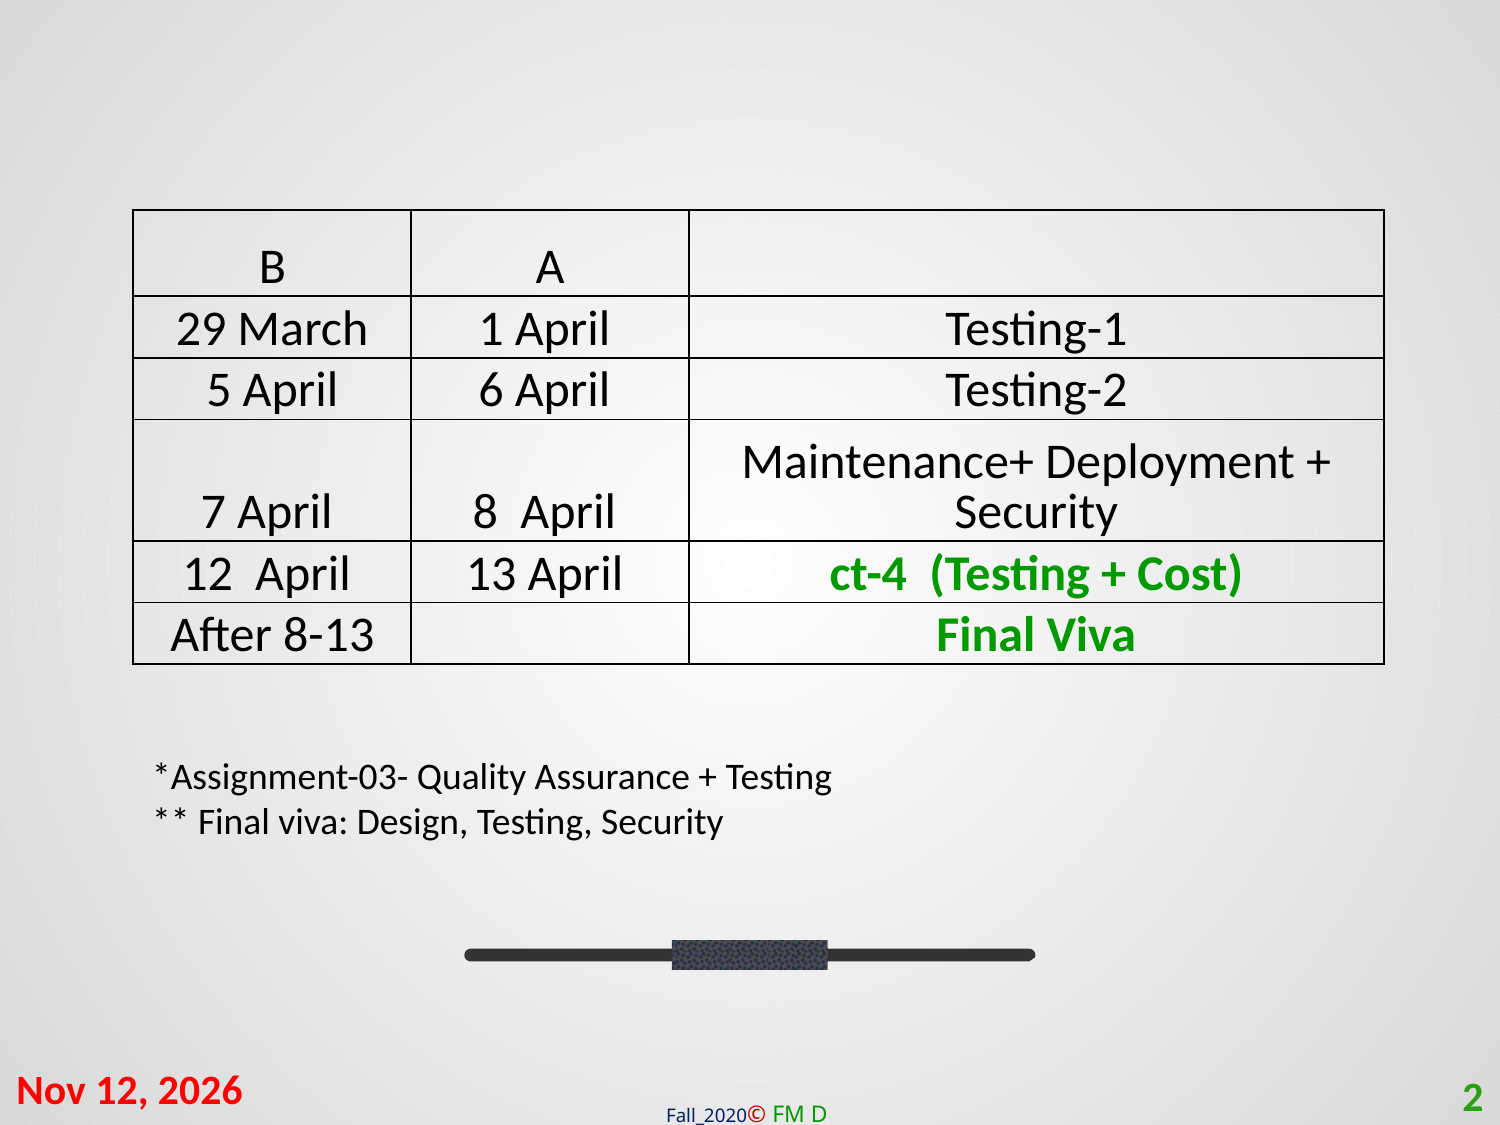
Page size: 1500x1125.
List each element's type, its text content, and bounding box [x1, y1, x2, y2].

table_cell Maintenance+ Deployment + Security [690, 400, 1383, 500]
table_cell Final Viva [690, 563, 1383, 621]
text_box [671, 940, 828, 970]
table_cell [412, 563, 688, 621]
text_box [464, 948, 671, 962]
text_box *Assignment-03- Quality Assurance + Testing ** Final viva: Design, Testing, Security [137, 745, 857, 850]
table_cell 5 April [134, 349, 410, 399]
table_cell Testing-1 [690, 297, 1383, 347]
table_cell ct-4 (Testing + Cost) [690, 502, 1383, 561]
table_header B [134, 211, 410, 295]
table_cell 8 April [412, 400, 688, 500]
table_cell Testing-2 [690, 349, 1383, 399]
table_cell 7 April [134, 400, 410, 500]
table_cell After 8-13 [134, 563, 410, 621]
table_cell 13 April [412, 502, 688, 561]
table_header [690, 211, 1383, 295]
table_cell 12 April [134, 502, 410, 561]
slide_number 4-Apr-21 [1, 1057, 352, 1118]
table_header A [412, 211, 688, 295]
slide_number 2 [1148, 1065, 1499, 1125]
text_box [828, 948, 1036, 962]
table_cell 29 March [134, 297, 410, 347]
table_cell 1 April [412, 297, 688, 347]
table_cell 6 April [412, 349, 688, 399]
